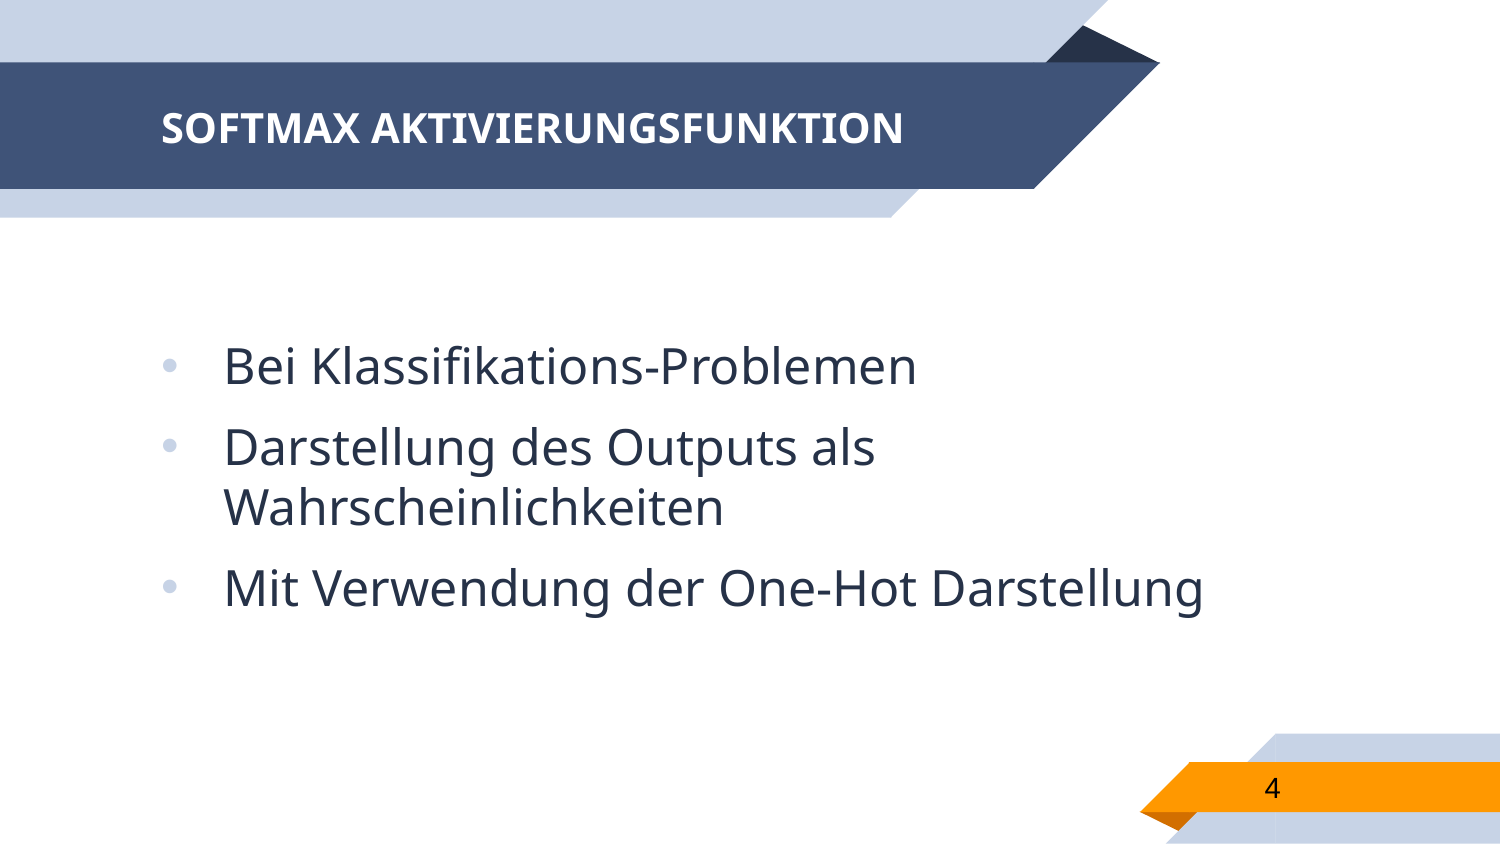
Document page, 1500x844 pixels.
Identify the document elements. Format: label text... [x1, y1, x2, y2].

title SOFTMAX AKTIVIERUNGSFUNKTION [133, 64, 1035, 190]
slide_number 4 [1249, 760, 1494, 813]
list Bei Klassifikations-Problemen Darstellung des Outputs als Wahrscheinlichkeiten Mit Verwendung der One-Hot Darstellung [133, 217, 1250, 734]
